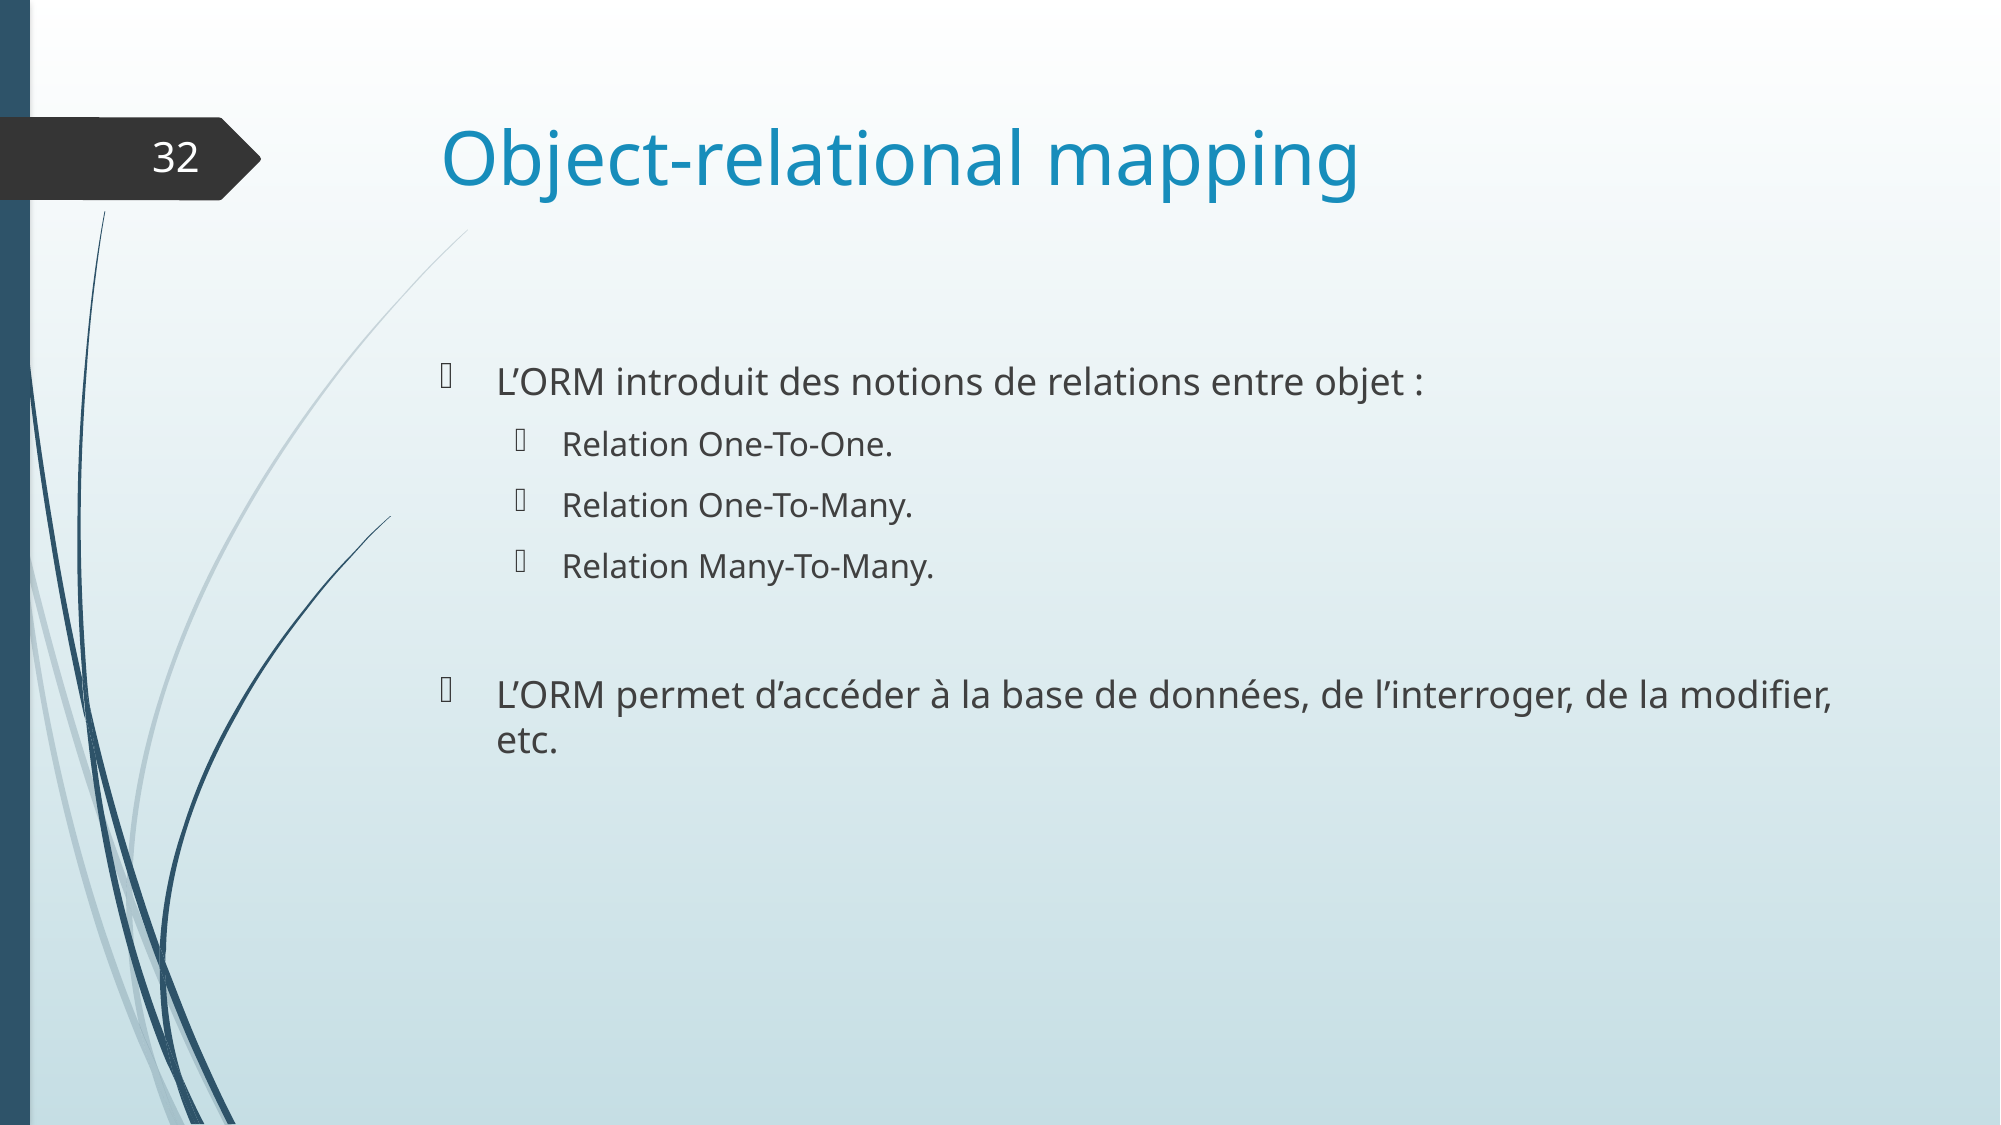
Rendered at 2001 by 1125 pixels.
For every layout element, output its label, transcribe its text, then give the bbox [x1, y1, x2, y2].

slide_number 32 [87, 129, 216, 190]
list L’ORM introduit des notions de relations entre objet : Relation One-To-One. Relation One-To-Many. Relation Many-To-Many. L’ORM permet d’accéder à la base de données, de l’interroger, de la modifier, etc. [424, 350, 1888, 970]
title Object-relational mapping [425, 102, 1888, 313]
